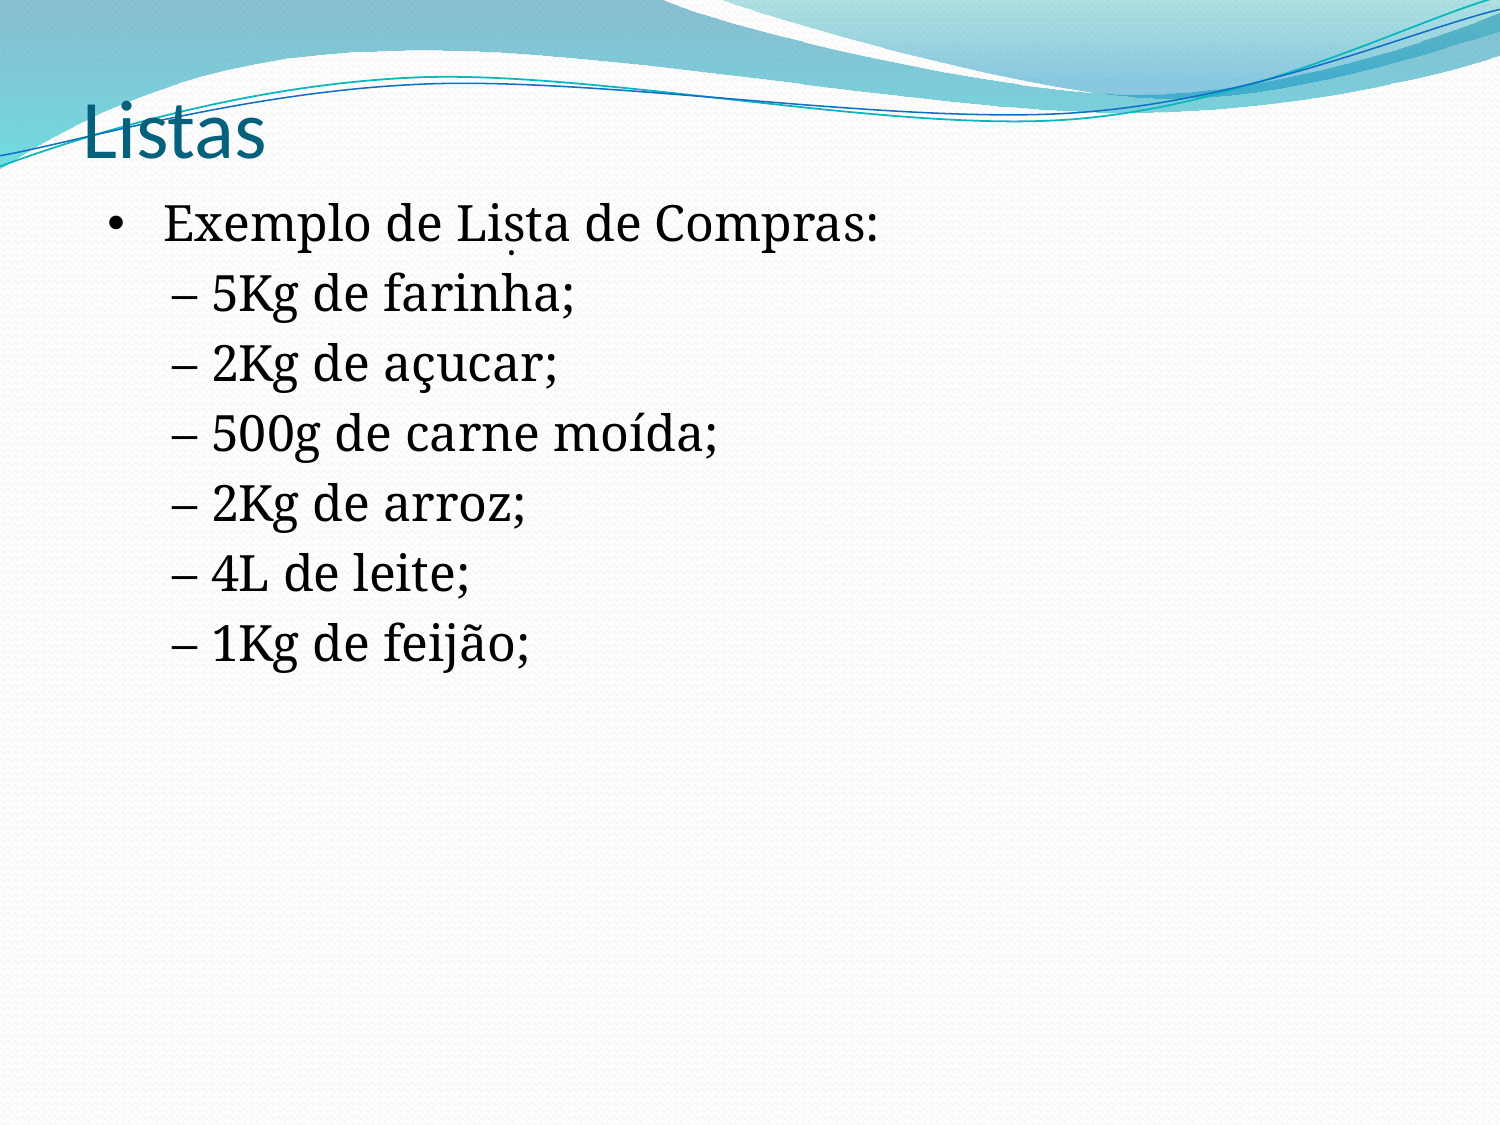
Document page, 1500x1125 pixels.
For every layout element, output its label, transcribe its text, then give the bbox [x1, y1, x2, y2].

title Listas [82, 35, 1432, 176]
text_box Exemplo de Lista de Compras: – 5Kg de farinha; – 2Kg de açucar; – 500g de carne moída; – 2Kg de arroz; – 4L de leite; – 1Kg de feijão; [92, 184, 1443, 954]
